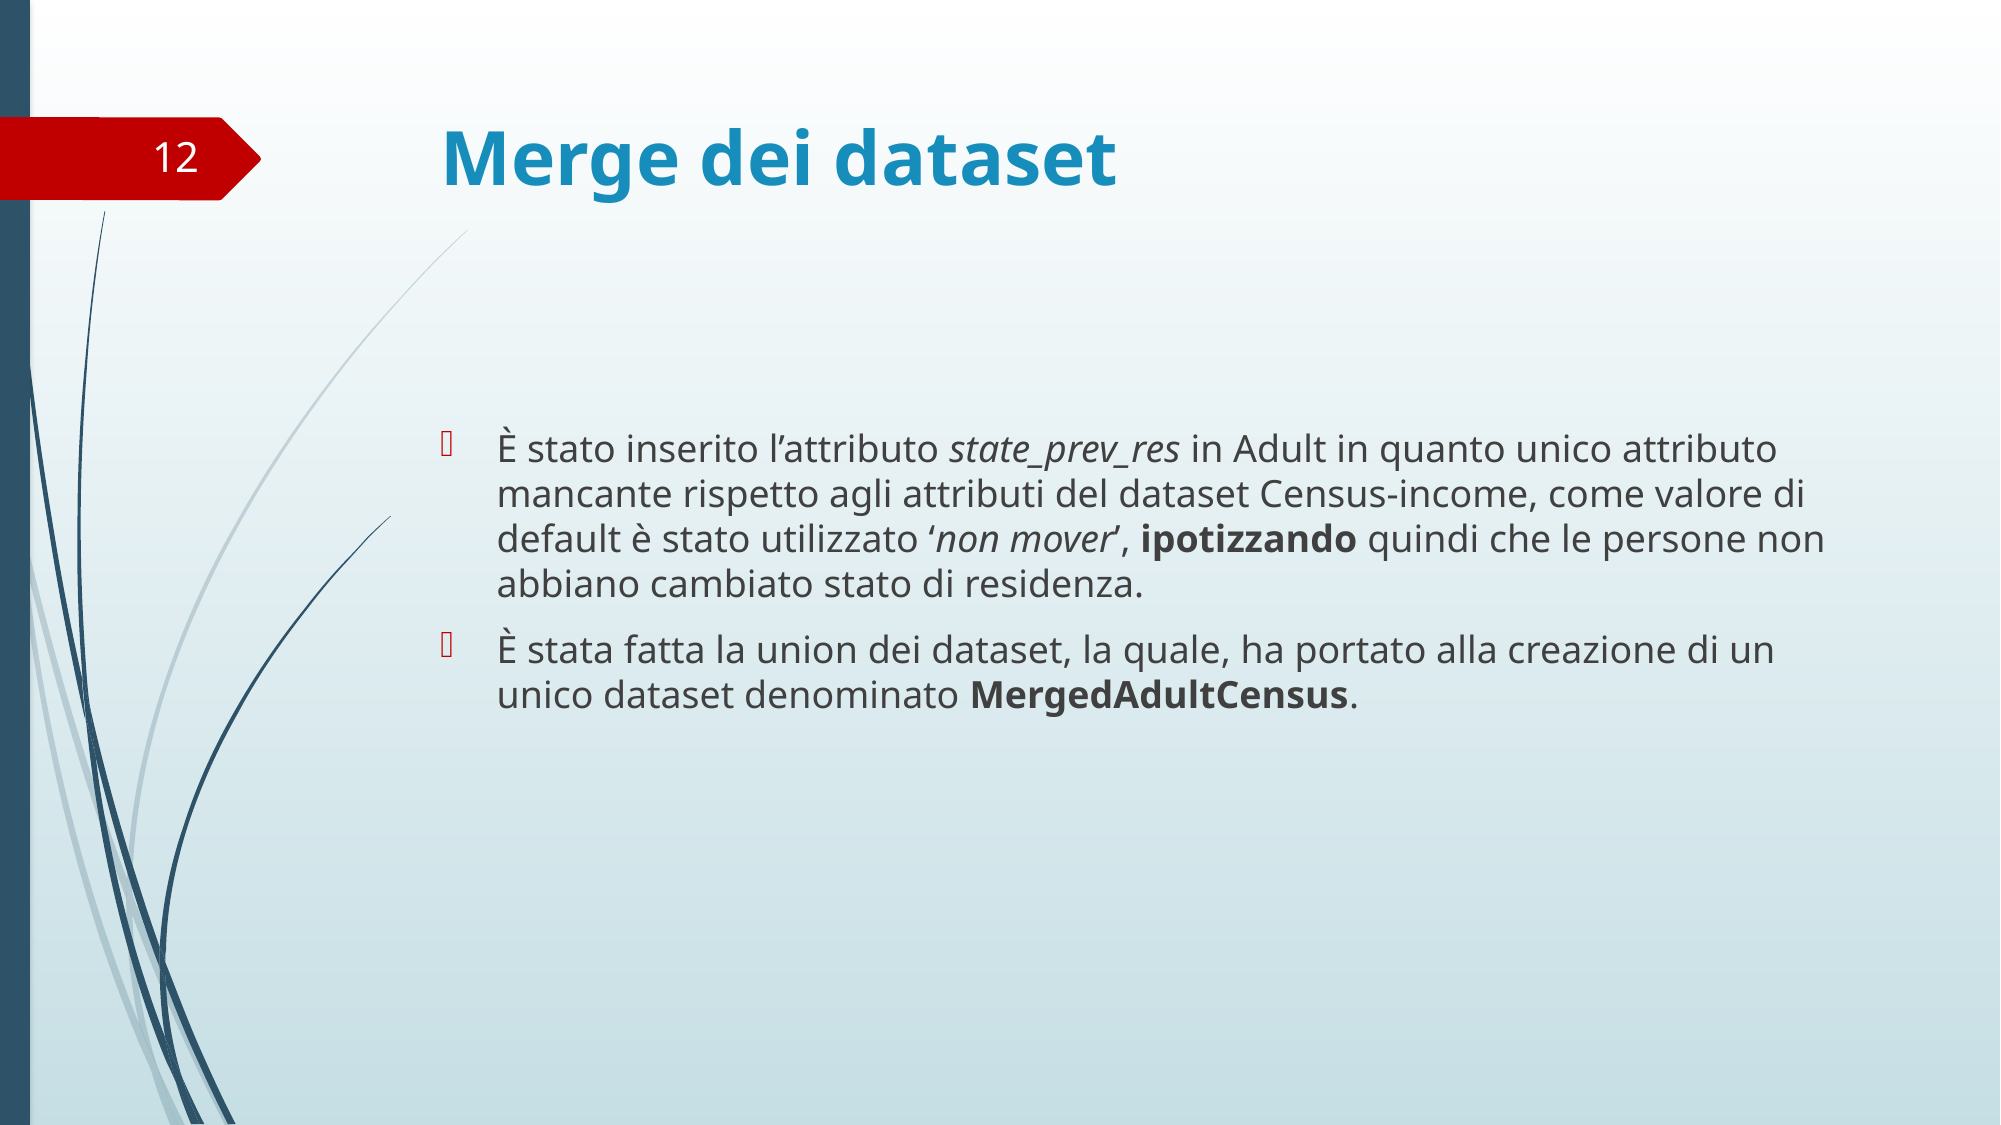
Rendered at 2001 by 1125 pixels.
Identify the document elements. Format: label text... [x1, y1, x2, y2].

slide_number 12 [87, 129, 216, 190]
list È stato inserito l’attributo state_prev_res in Adult in quanto unico attributo mancante rispetto agli attributi del dataset Census-income, come valore di default è stato utilizzato ‘non mover’, ipotizzando quindi che le persone non abbiano cambiato stato di residenza. È stata fatta la union dei dataset, la quale, ha portato alla creazione di un unico dataset denominato MergedAdultCensus. [425, 285, 1888, 906]
title Merge dei dataset [425, 102, 1888, 285]
